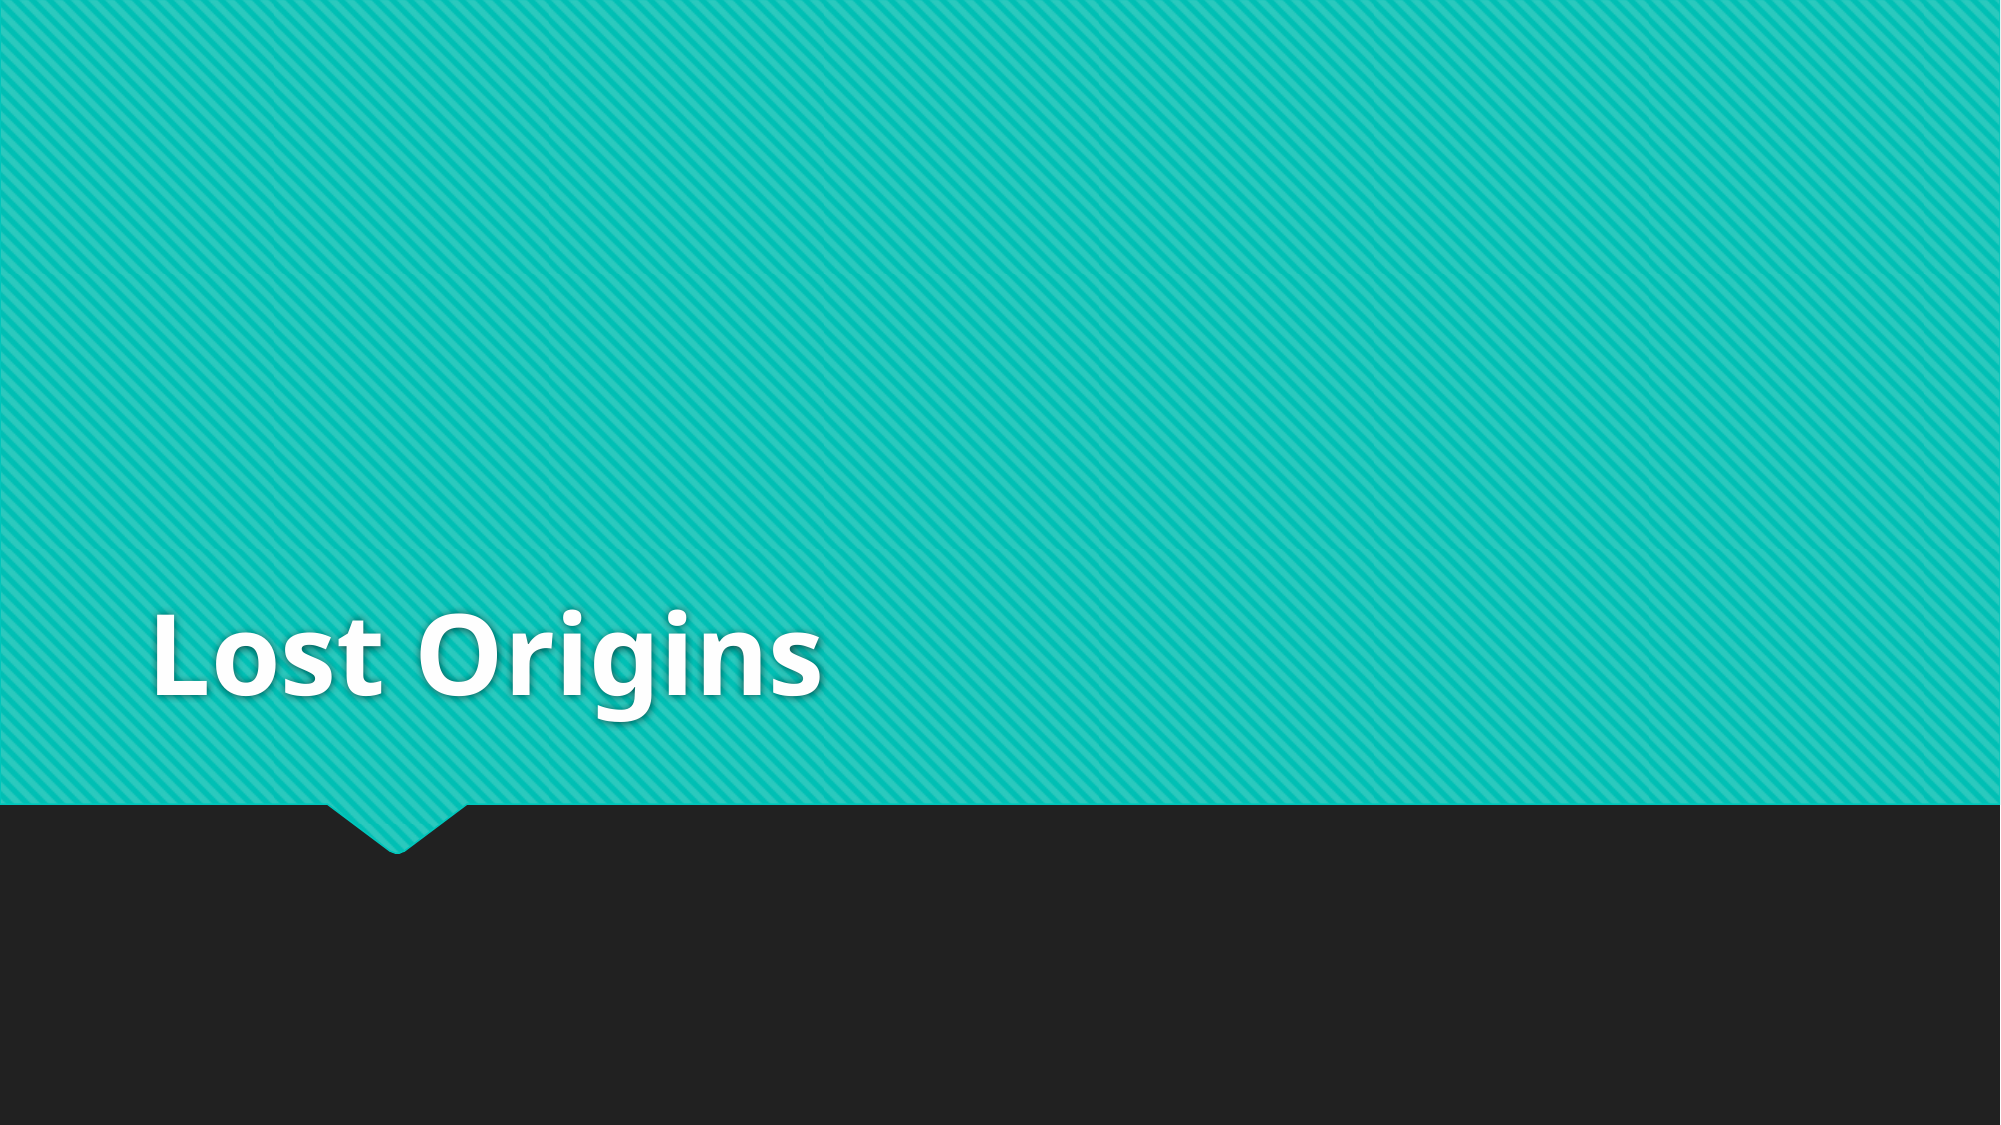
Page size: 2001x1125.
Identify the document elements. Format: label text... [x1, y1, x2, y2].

title Lost Origins [132, 237, 1868, 726]
